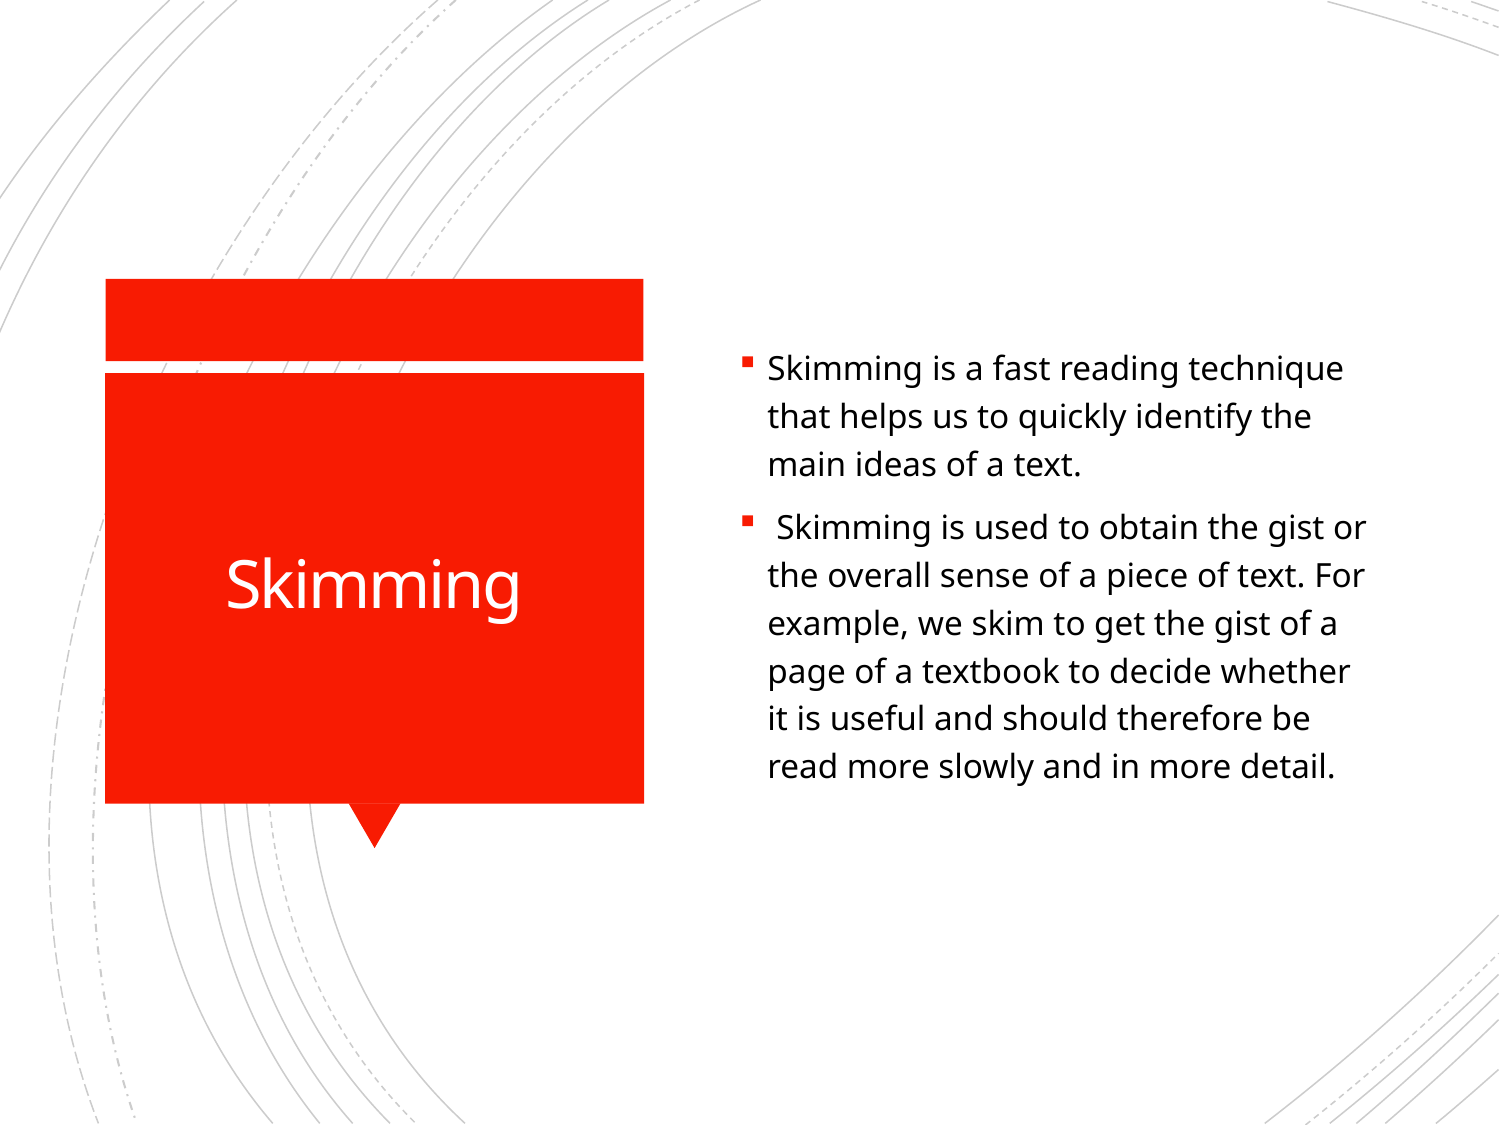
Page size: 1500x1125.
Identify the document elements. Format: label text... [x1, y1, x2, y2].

list Skimming is a fast reading technique that helps us to quickly identify the main ideas of a text. Skimming is used to obtain the gist or the overall sense of a piece of text. For example, we skim to get the gist of a page of a textbook to decide whether it is useful and should therefore be read more slowly and in more detail. [724, 131, 1396, 993]
title Skimming [118, 385, 630, 790]
